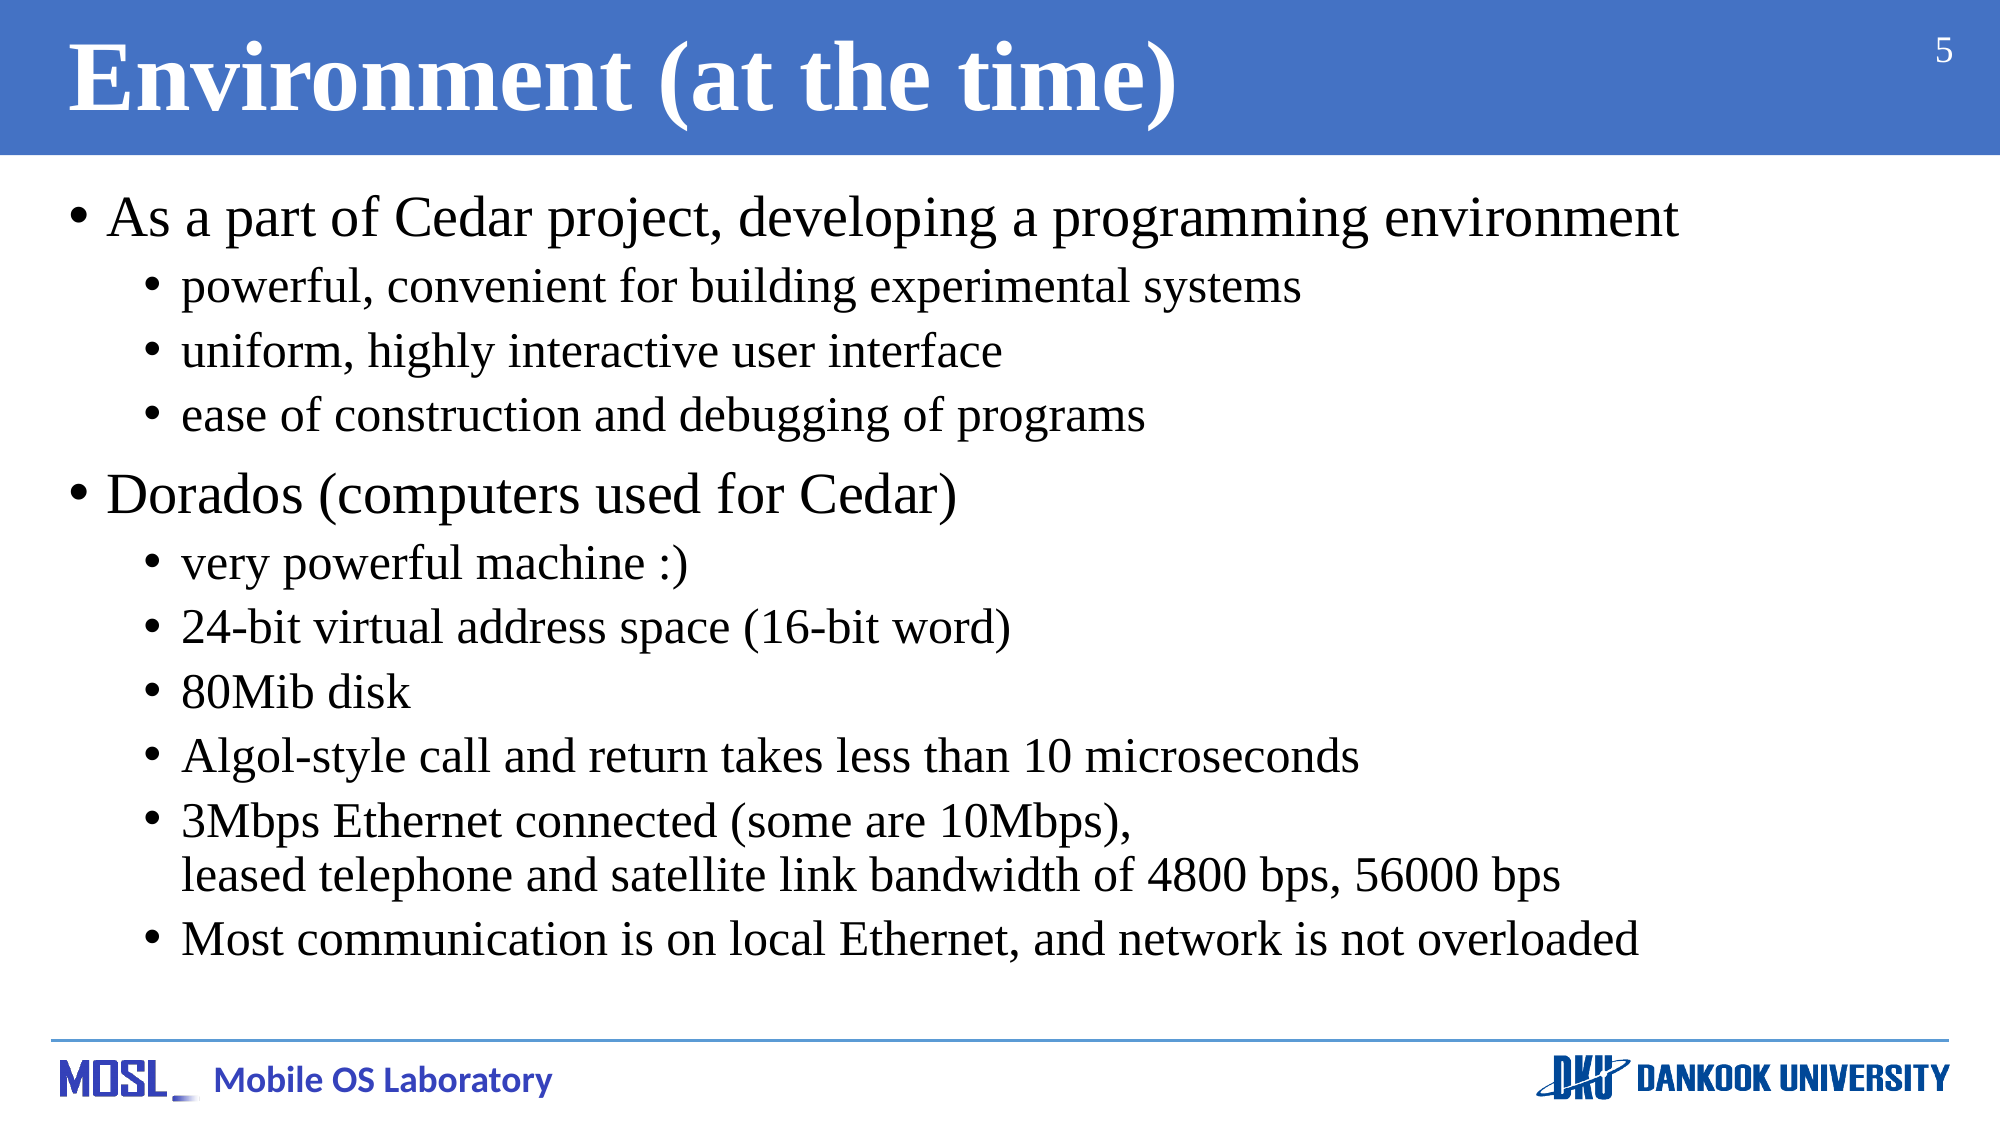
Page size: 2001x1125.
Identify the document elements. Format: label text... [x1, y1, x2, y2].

picture [1536, 1055, 1950, 1100]
slide_number 5 [1937, 17, 1969, 78]
title Environment (at the time) [53, 2, 1937, 153]
picture [39, 1037, 216, 1119]
list As a part of Cedar project, developing a programming environment powerful, convenient for building experimental systems uniform, highly interactive user interface ease of construction and debugging of programs Dorados (computers used for Cedar) very powerful machine :) 24-bit virtual address space (16-bit word) 80Mib disk Algol-style call and return takes less than 10 microseconds 3Mbps Ethernet connected (some are 10Mbps), leased telephone and satellite link bandwidth of 4800 bps, 56000 bps Most communication is on local Ethernet, and network is not overloaded [53, 178, 1937, 984]
